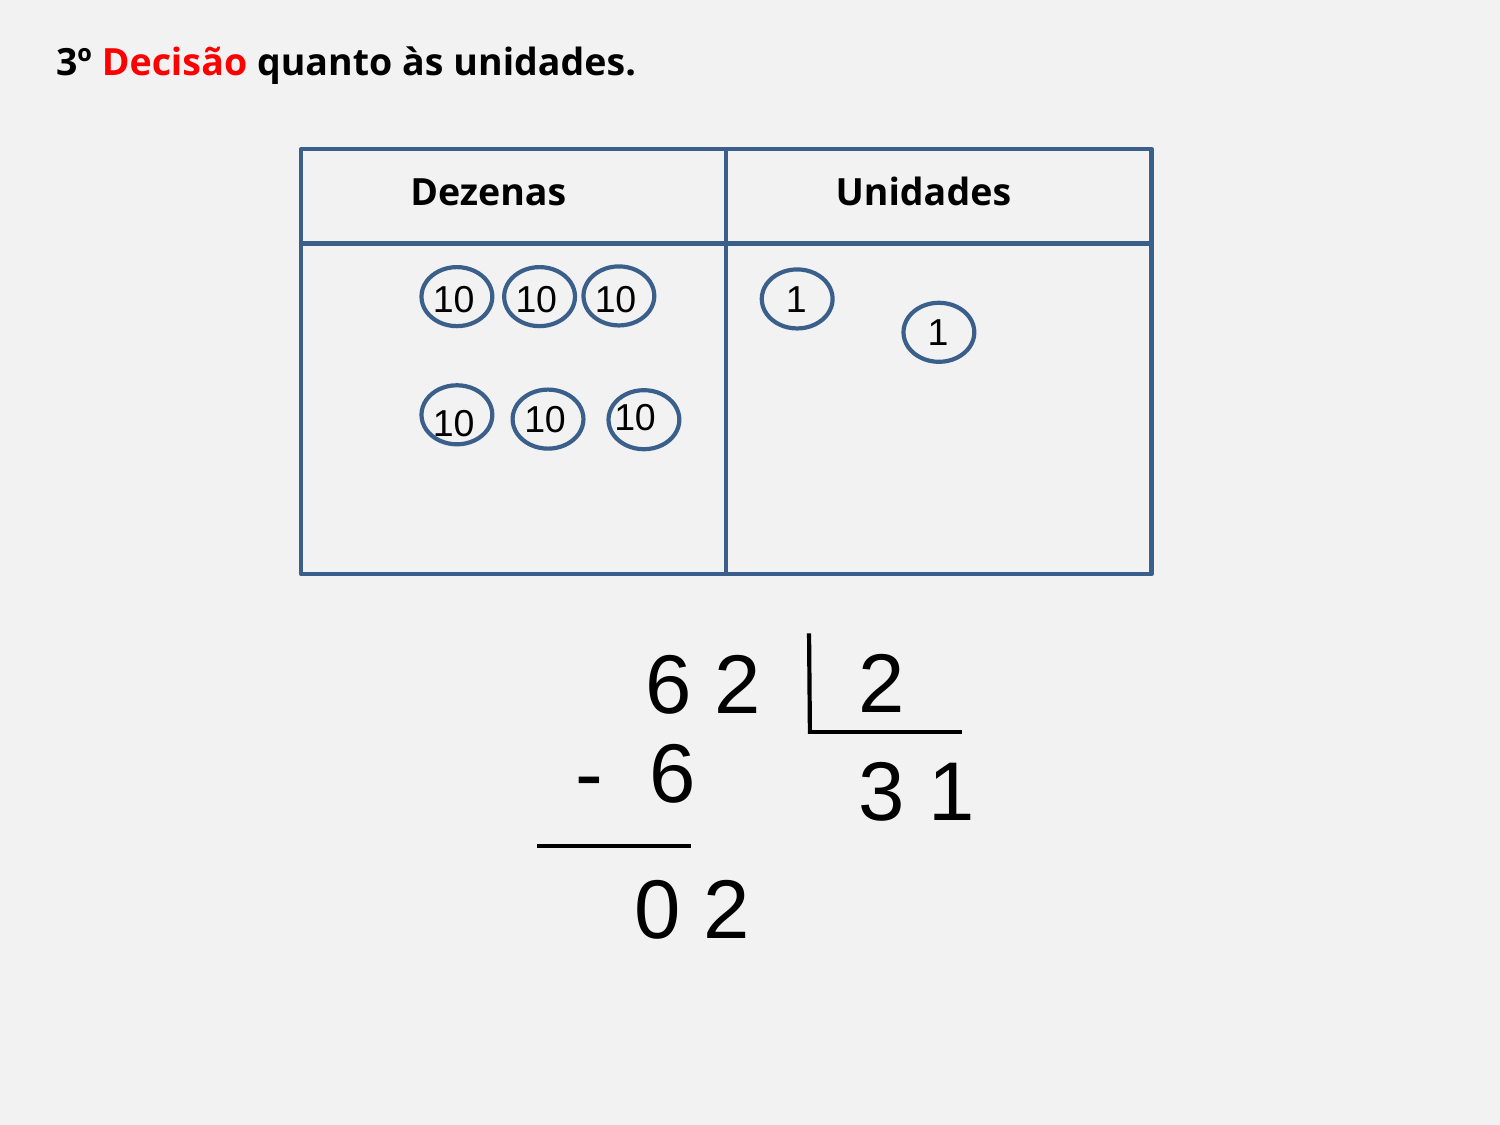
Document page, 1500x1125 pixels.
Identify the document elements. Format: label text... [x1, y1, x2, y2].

text_box 6 2 [561, 622, 797, 711]
text_box 3 1 [797, 729, 1199, 845]
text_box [600, 385, 680, 450]
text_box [300, 148, 1152, 575]
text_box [903, 300, 975, 363]
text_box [761, 266, 833, 329]
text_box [418, 266, 493, 329]
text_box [581, 266, 655, 329]
text_box 2 [797, 621, 1199, 729]
text_box 3º Decisão quanto às unidades. [41, 30, 1500, 181]
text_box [510, 387, 584, 449]
text_box - 6 [513, 711, 1040, 827]
text_box 0 2 [572, 847, 975, 963]
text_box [418, 385, 493, 453]
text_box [501, 266, 576, 329]
